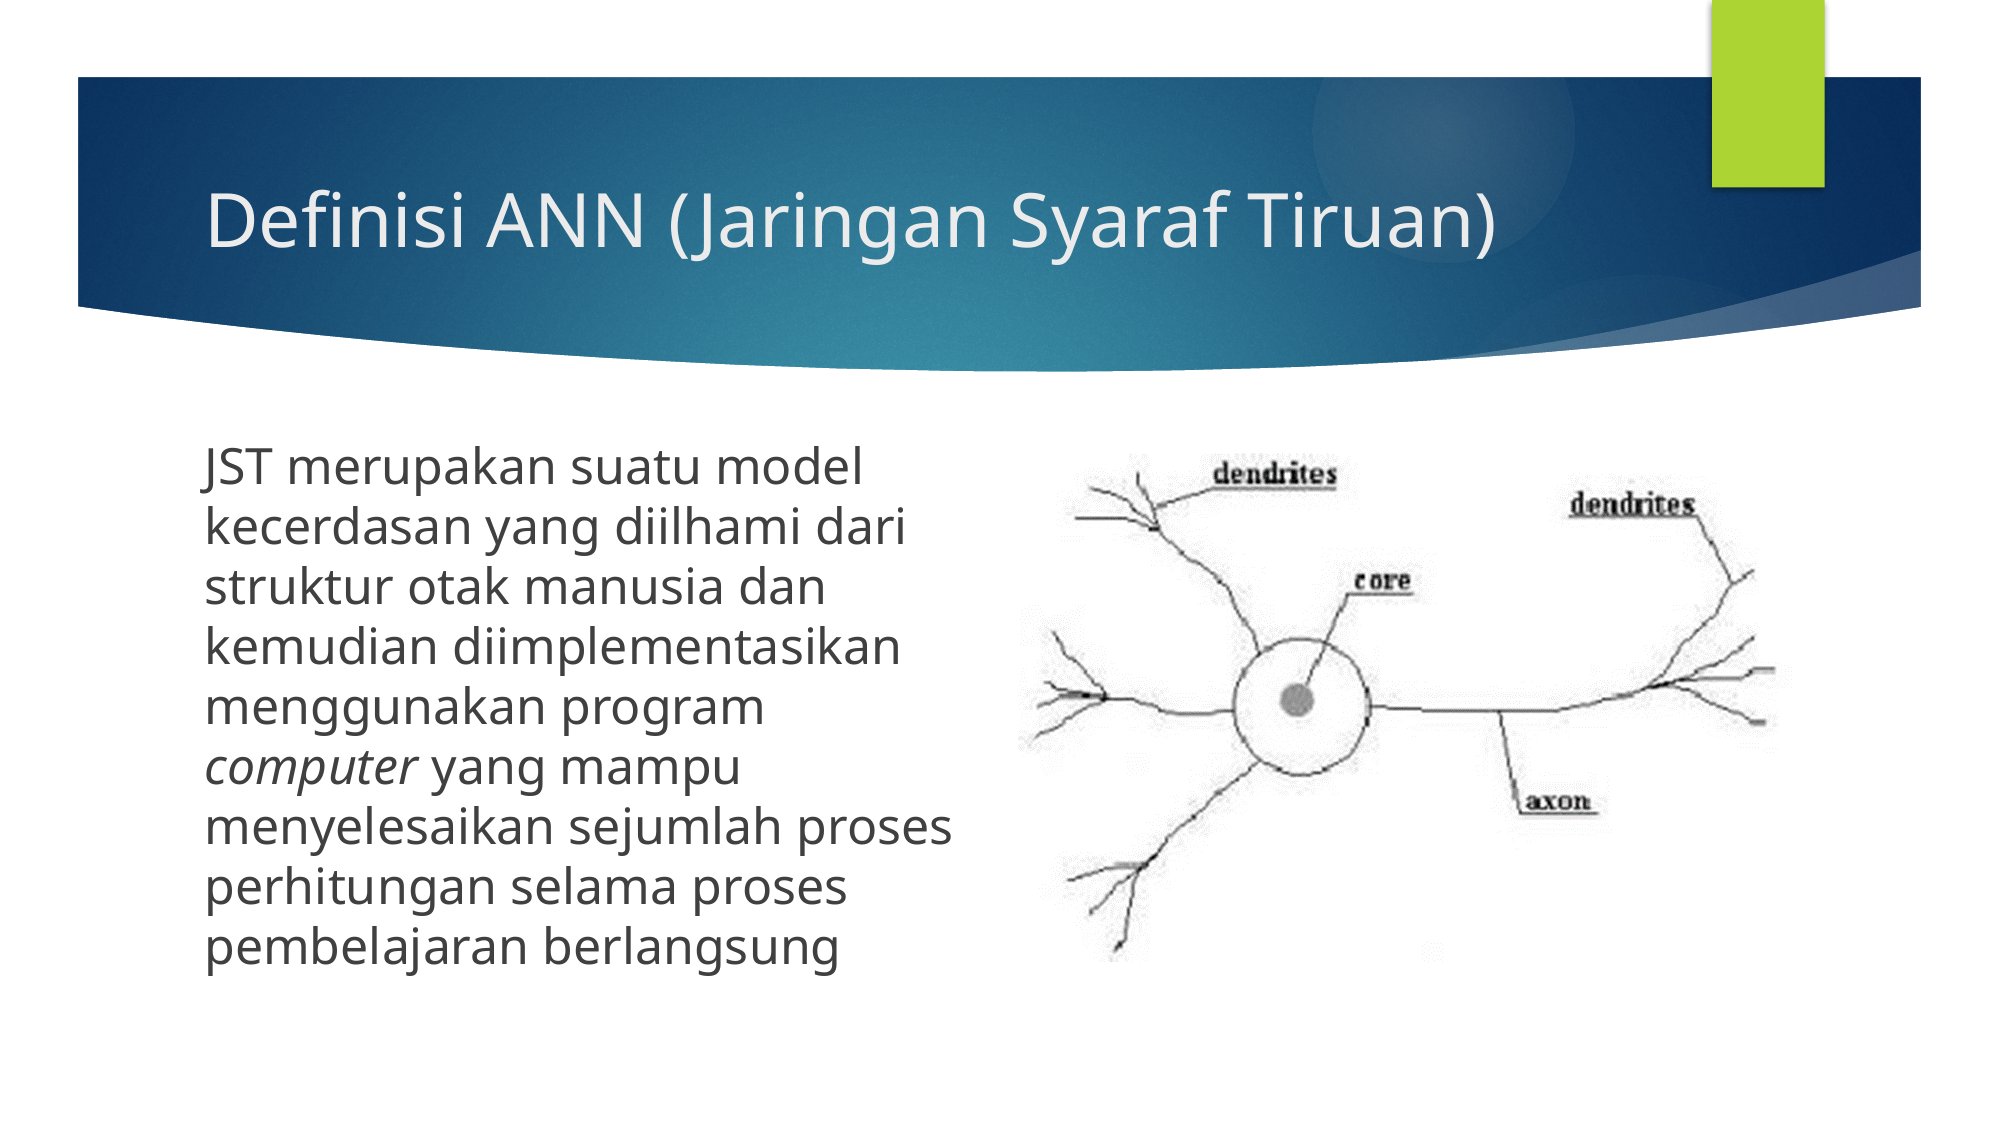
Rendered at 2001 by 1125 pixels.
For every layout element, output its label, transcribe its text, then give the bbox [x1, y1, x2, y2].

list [1018, 452, 1811, 962]
title Definisi ANN (Jaringan Syaraf Tiruan) [189, 159, 1627, 276]
list JST merupakan suatu model kecerdasan yang diilhami dari struktur otak manusia dan kemudian diimplementasikan menggunakan program computer yang mampu menyelesaikan sejumlah proses perhitungan selama proses pembelajaran berlangsung [189, 427, 981, 988]
